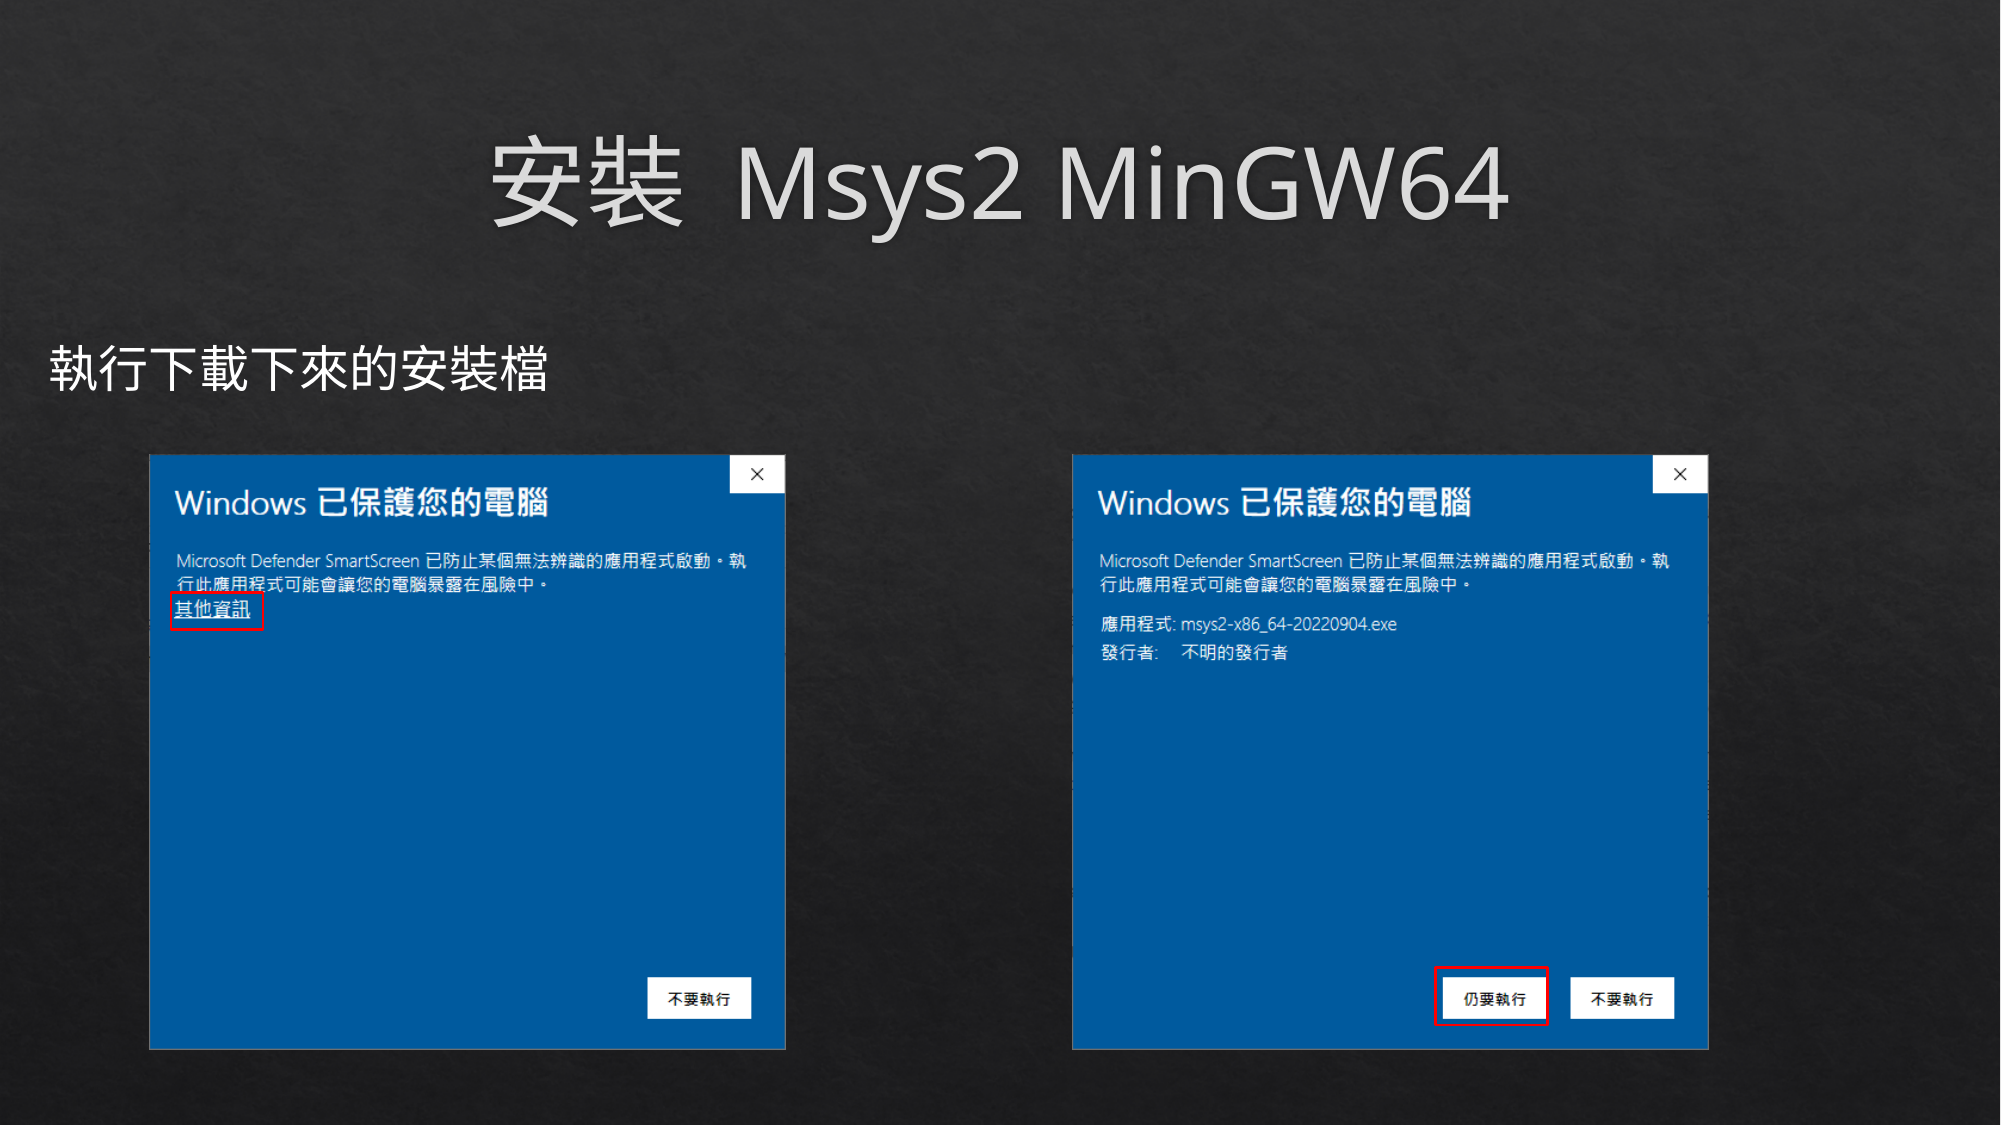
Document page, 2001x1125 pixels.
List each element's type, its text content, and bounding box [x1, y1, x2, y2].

picture [1071, 453, 1709, 1050]
title 安裝 Msys2 MinGW64 [149, 99, 1849, 260]
text_box 執行下載下來的安裝檔 [34, 330, 603, 406]
picture [149, 453, 787, 1050]
